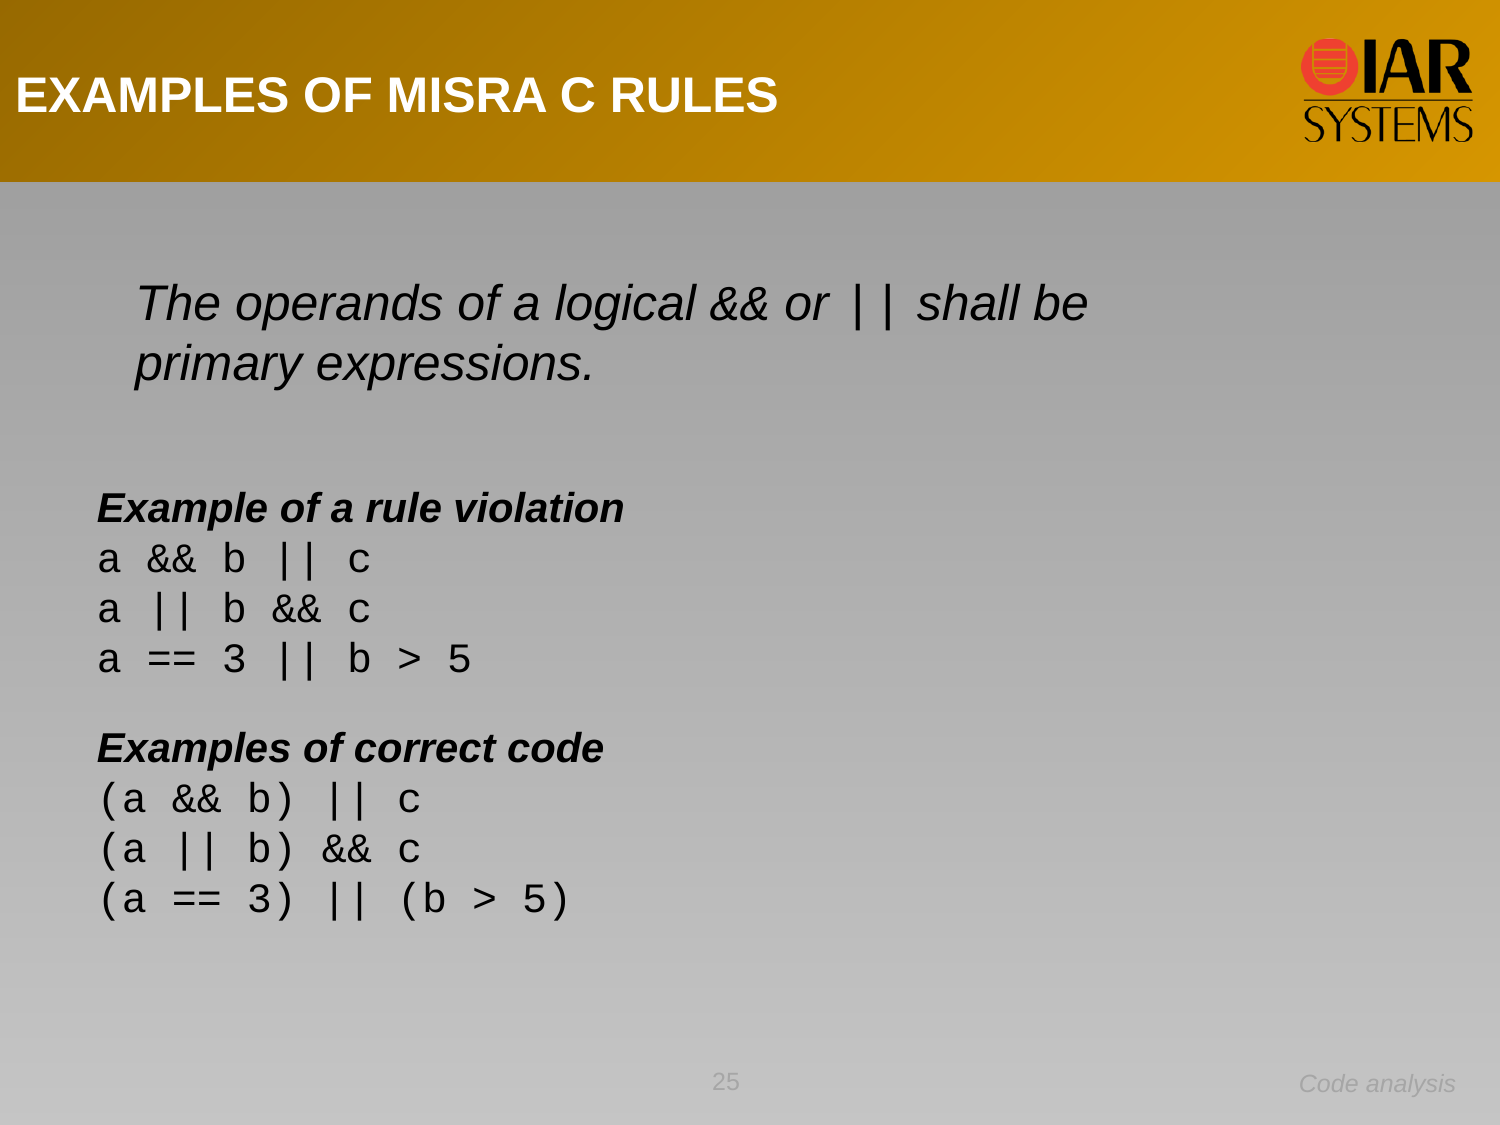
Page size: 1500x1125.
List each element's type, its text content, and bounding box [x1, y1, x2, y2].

list The operands of a logical && or || shall be primary expressions. [120, 262, 1257, 449]
text_box Examples of correct code (a && b) || c (a || b) && c (a == 3) || (b > 5) [82, 713, 731, 928]
text_box 25 [550, 1050, 901, 1111]
text_box Example of a rule violation a && b || c a || b && c a == 3 || b > 5 [82, 473, 832, 689]
text_box Code analysis [1107, 1060, 1470, 1105]
list EXAMPLES OF MISRA C RULES [0, 0, 1270, 185]
picture [1301, 25, 1473, 156]
